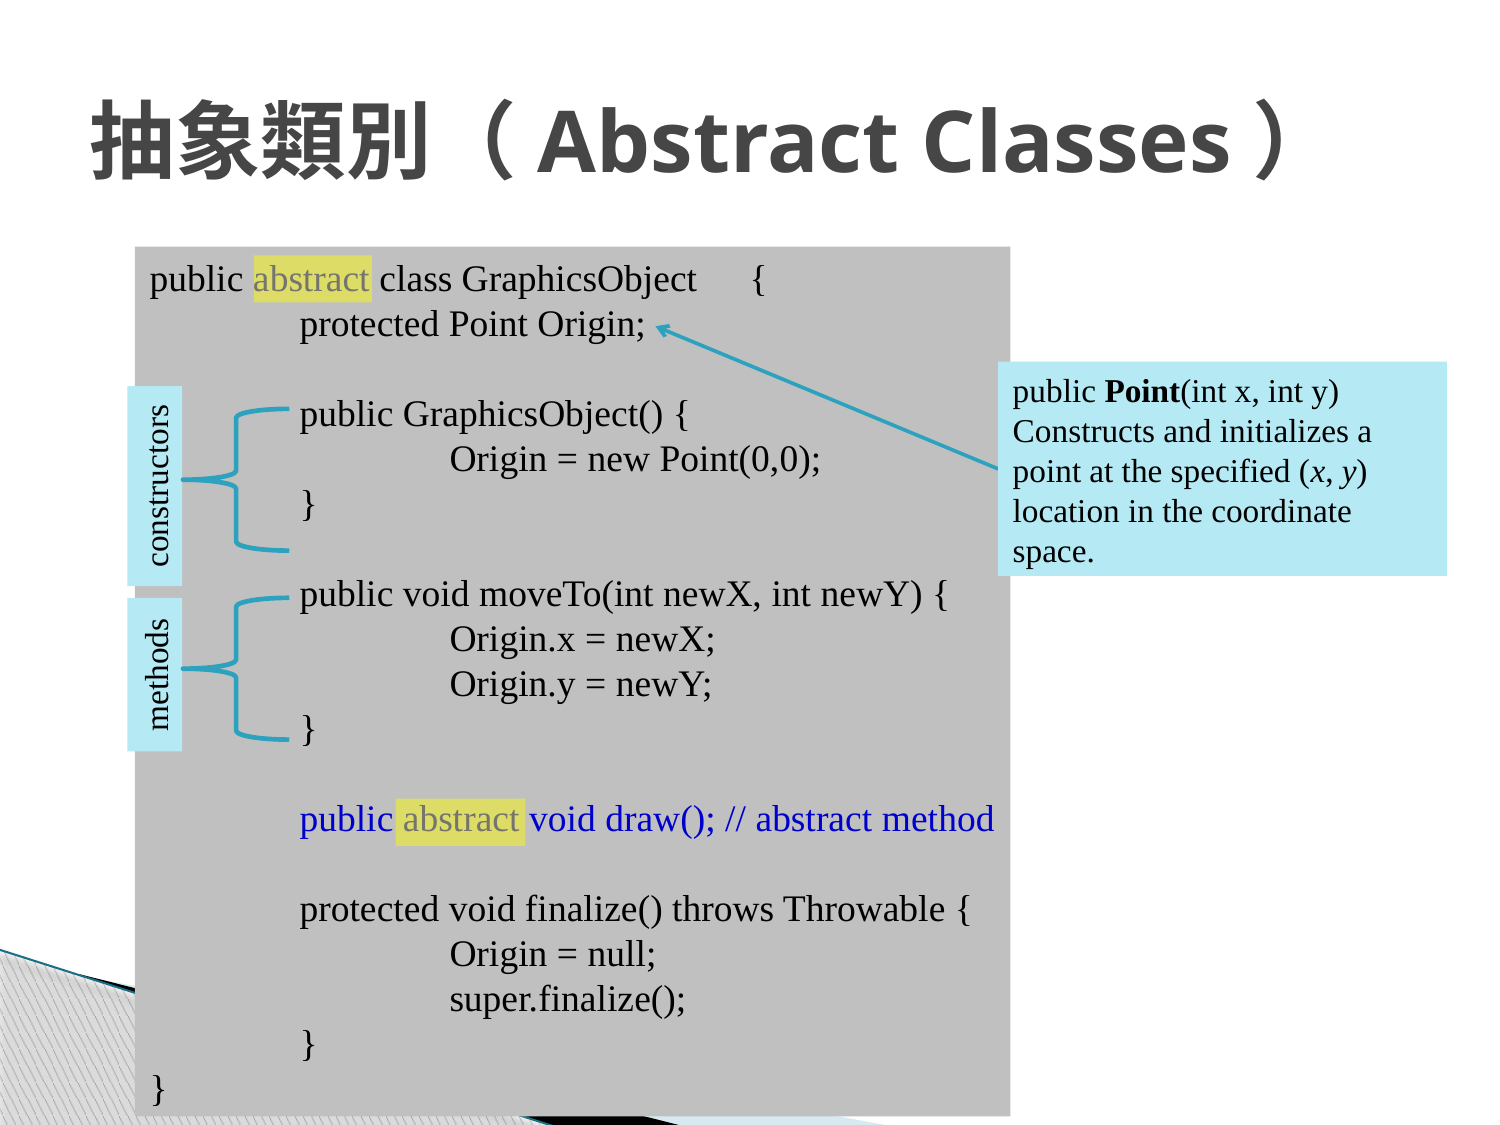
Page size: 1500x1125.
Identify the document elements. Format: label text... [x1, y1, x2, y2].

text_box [655, 325, 999, 471]
text_box [391, 794, 530, 850]
text_box [182, 408, 290, 552]
title 抽象類別（Abstract Classes） [75, 45, 1425, 233]
text_box methods [127, 597, 183, 752]
text_box public Point(int x, int y) Constructs and initializes a point at the specified (x, y) location in the coordinate space. [998, 361, 1447, 576]
text_box [182, 597, 290, 741]
text_box public abstract class GraphicsObject { protected Point Origin; public GraphicsObject() { Origin = new Point(0,0); } public void moveTo(int newX, int newY) { Origin.x = newX; Origin.y = newY; } public abstract void draw(); // abstract method protected void finalize() throws Throwable { Origin = null; super.finalize(); } } [134, 246, 1011, 1117]
text_box constructors [127, 386, 183, 587]
text_box [249, 251, 376, 307]
